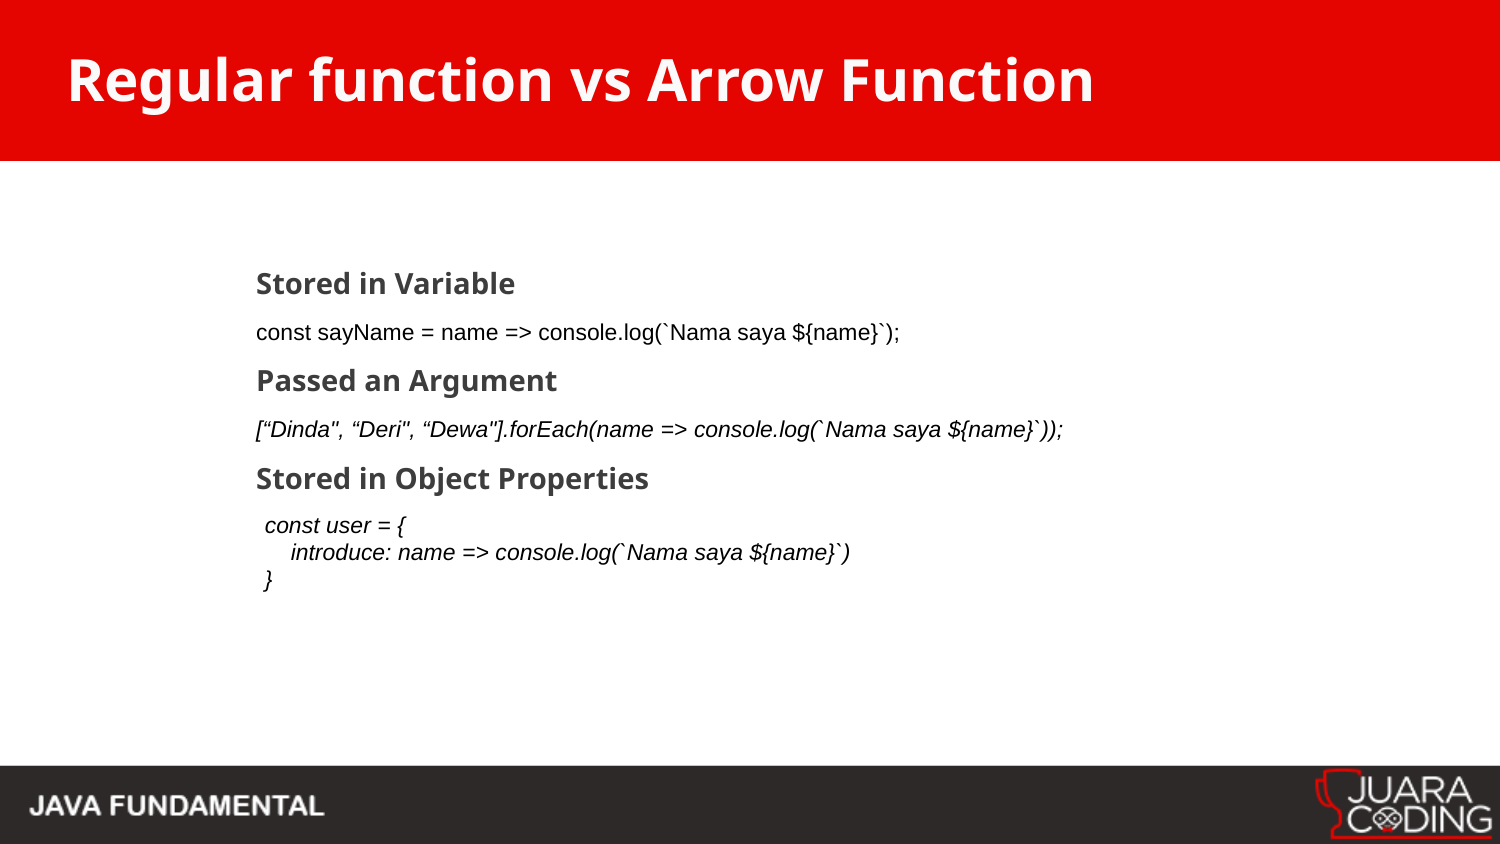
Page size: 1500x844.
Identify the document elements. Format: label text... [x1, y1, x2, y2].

text_box Passed an Argument [241, 355, 1437, 405]
text_box Stored in Object Properties [241, 452, 1437, 503]
title Regular function vs Arrow Function [51, 28, 1449, 122]
text_box [“Dinda", “Deri", “Dewa"].forEach(name => console.log(`Nama saya ${name}`)); [241, 407, 1214, 450]
text_box Stored in Variable [241, 257, 1437, 308]
picture [0, 161, 1500, 844]
text_box const user = { introduce: name => console.log(`Nama saya ${name}`) } [250, 502, 1223, 600]
text_box const sayName = name => console.log(`Nama saya ${name}`); [241, 310, 989, 353]
